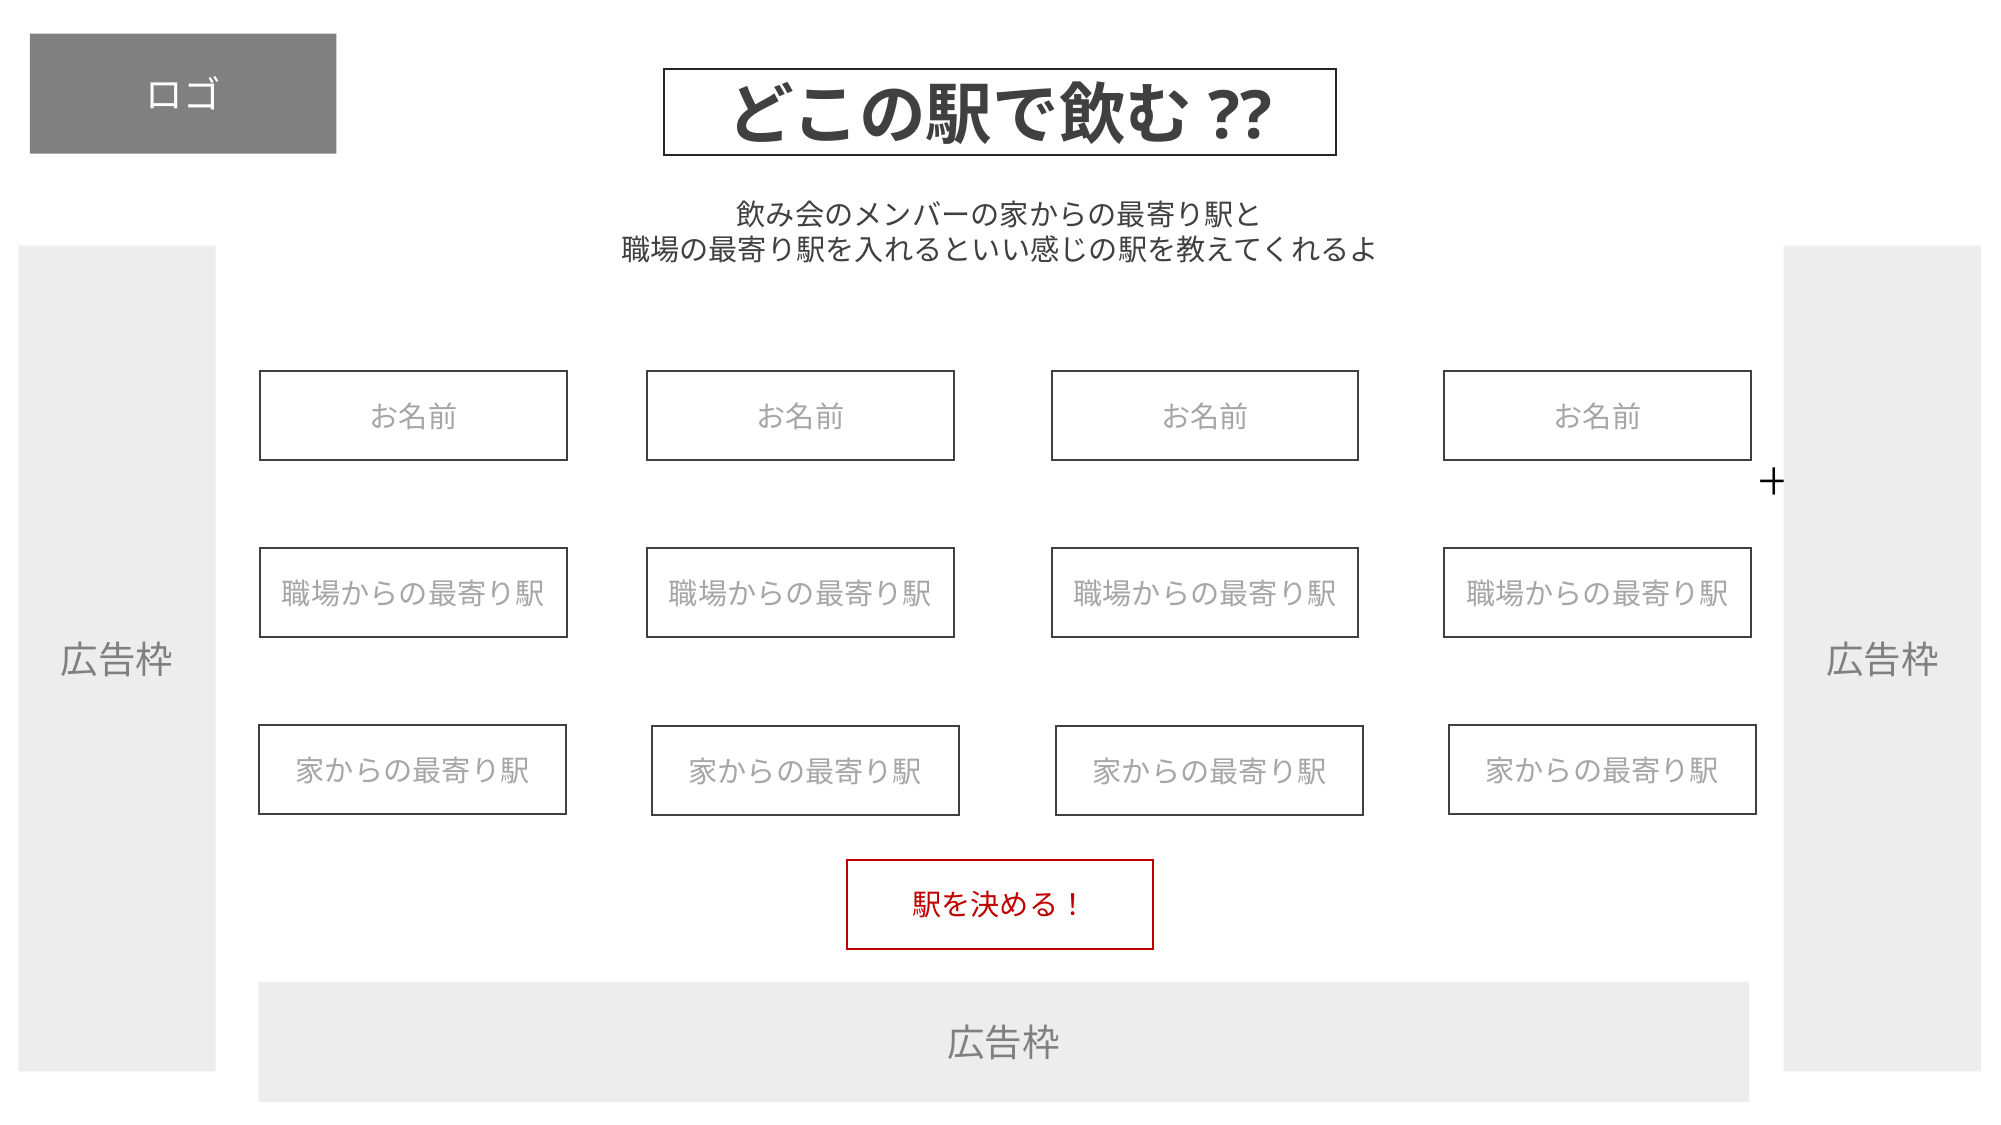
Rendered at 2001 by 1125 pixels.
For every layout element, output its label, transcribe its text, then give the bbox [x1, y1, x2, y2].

text_box ロゴ [29, 33, 338, 155]
text_box 家からの最寄り駅 [651, 725, 960, 816]
text_box 職場からの最寄り駅 [1051, 547, 1359, 638]
text_box お名前 [259, 370, 568, 461]
text_box 職場からの最寄り駅 [646, 547, 955, 638]
text_box 駅を決める！ [846, 859, 1154, 950]
text_box ＋ [1740, 450, 1783, 511]
text_box 家からの最寄り駅 [258, 724, 567, 815]
text_box 家からの最寄り駅 [1055, 725, 1364, 816]
text_box 広告枠 [257, 981, 1750, 1103]
text_box 広告枠 [1783, 245, 1982, 1072]
text_box お名前 [1443, 370, 1752, 461]
text_box 職場からの最寄り駅 [259, 547, 568, 638]
text_box お名前 [1051, 370, 1359, 461]
text_box 広告枠 [17, 245, 217, 1072]
text_box 飲み会のメンバーの家からの最寄り駅と 職場の最寄り駅を入れるといい感じの駅を教えてくれるよ [500, 188, 1500, 274]
text_box どこの駅で飲む?? [663, 68, 1337, 156]
text_box 職場からの最寄り駅 [1443, 547, 1752, 638]
text_box お名前 [646, 370, 955, 461]
text_box 家からの最寄り駅 [1448, 724, 1757, 815]
